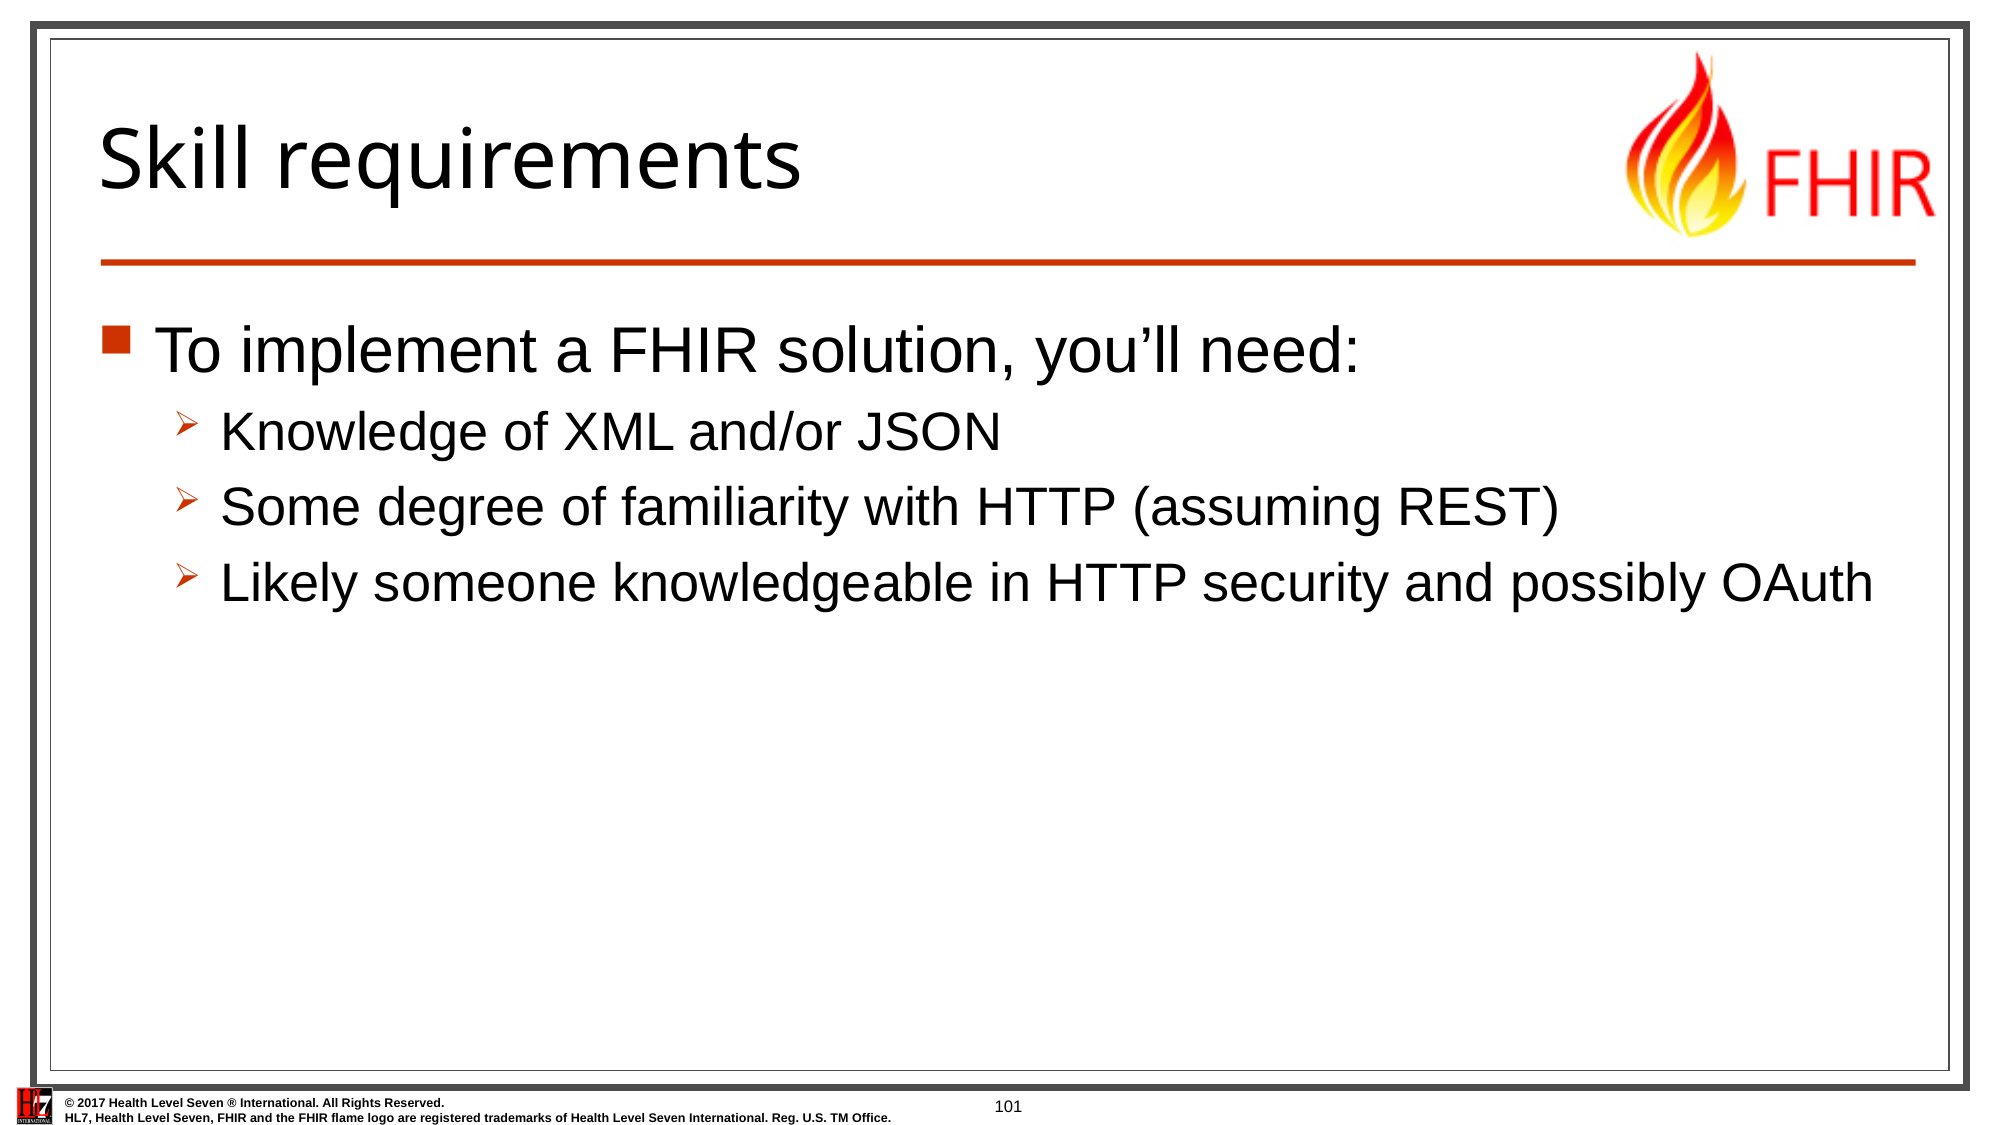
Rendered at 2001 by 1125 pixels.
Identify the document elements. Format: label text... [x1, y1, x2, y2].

picture [1613, 41, 1948, 247]
title Skill requirements [83, 77, 1614, 213]
slide_number 101 [949, 1087, 1067, 1125]
list To implement a FHIR solution, you’ll need: Knowledge of XML and/or JSON Some degree of familiarity with HTTP (assuming REST) Likely someone knowledgeable in HTTP security and possibly OAuth [83, 299, 1917, 1026]
picture [16, 1087, 53, 1125]
